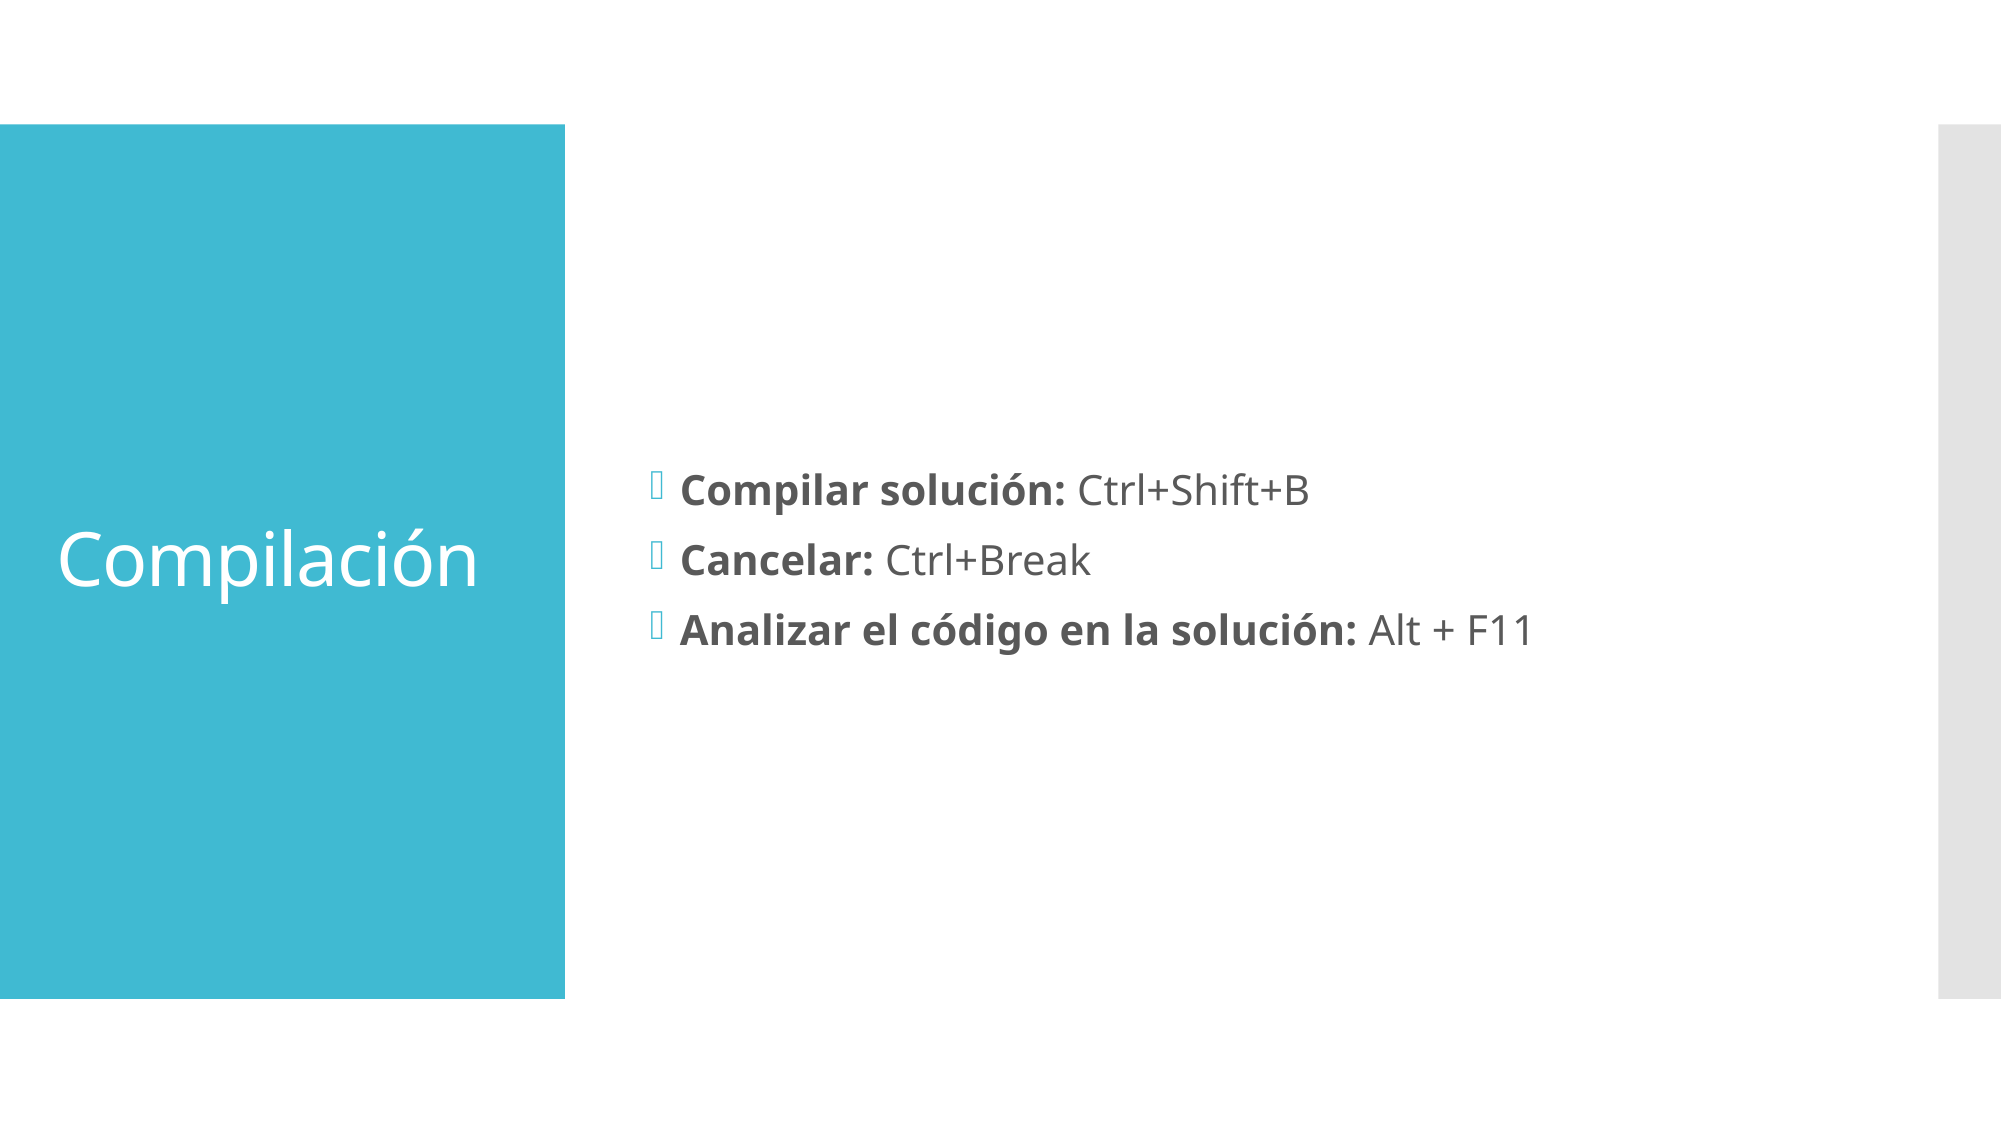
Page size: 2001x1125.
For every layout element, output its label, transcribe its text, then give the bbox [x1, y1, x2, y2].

title Compilación [41, 184, 525, 940]
list Compilar solución: Ctrl+Shift+B Cancelar: Ctrl+Break Analizar el código en la solución: Alt + F11 [634, 141, 1835, 982]
